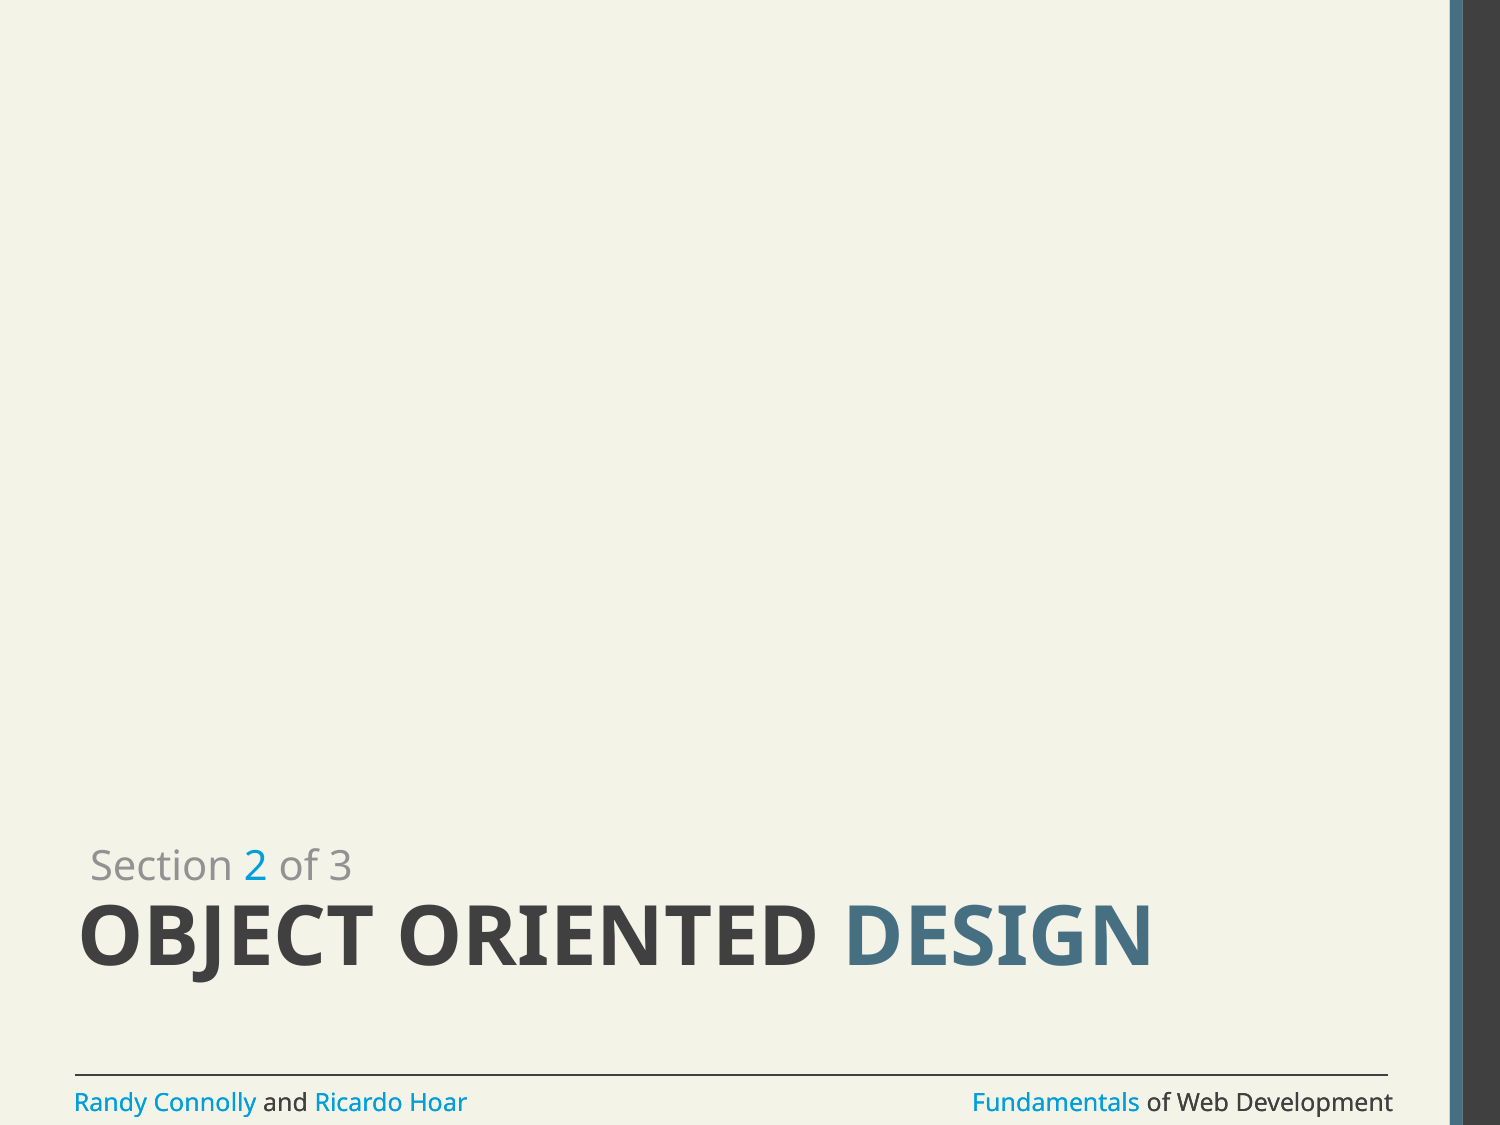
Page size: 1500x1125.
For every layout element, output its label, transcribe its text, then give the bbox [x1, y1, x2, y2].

list Section 2 of 3 [75, 650, 1350, 897]
title Object Oriented Design [62, 875, 1381, 1013]
